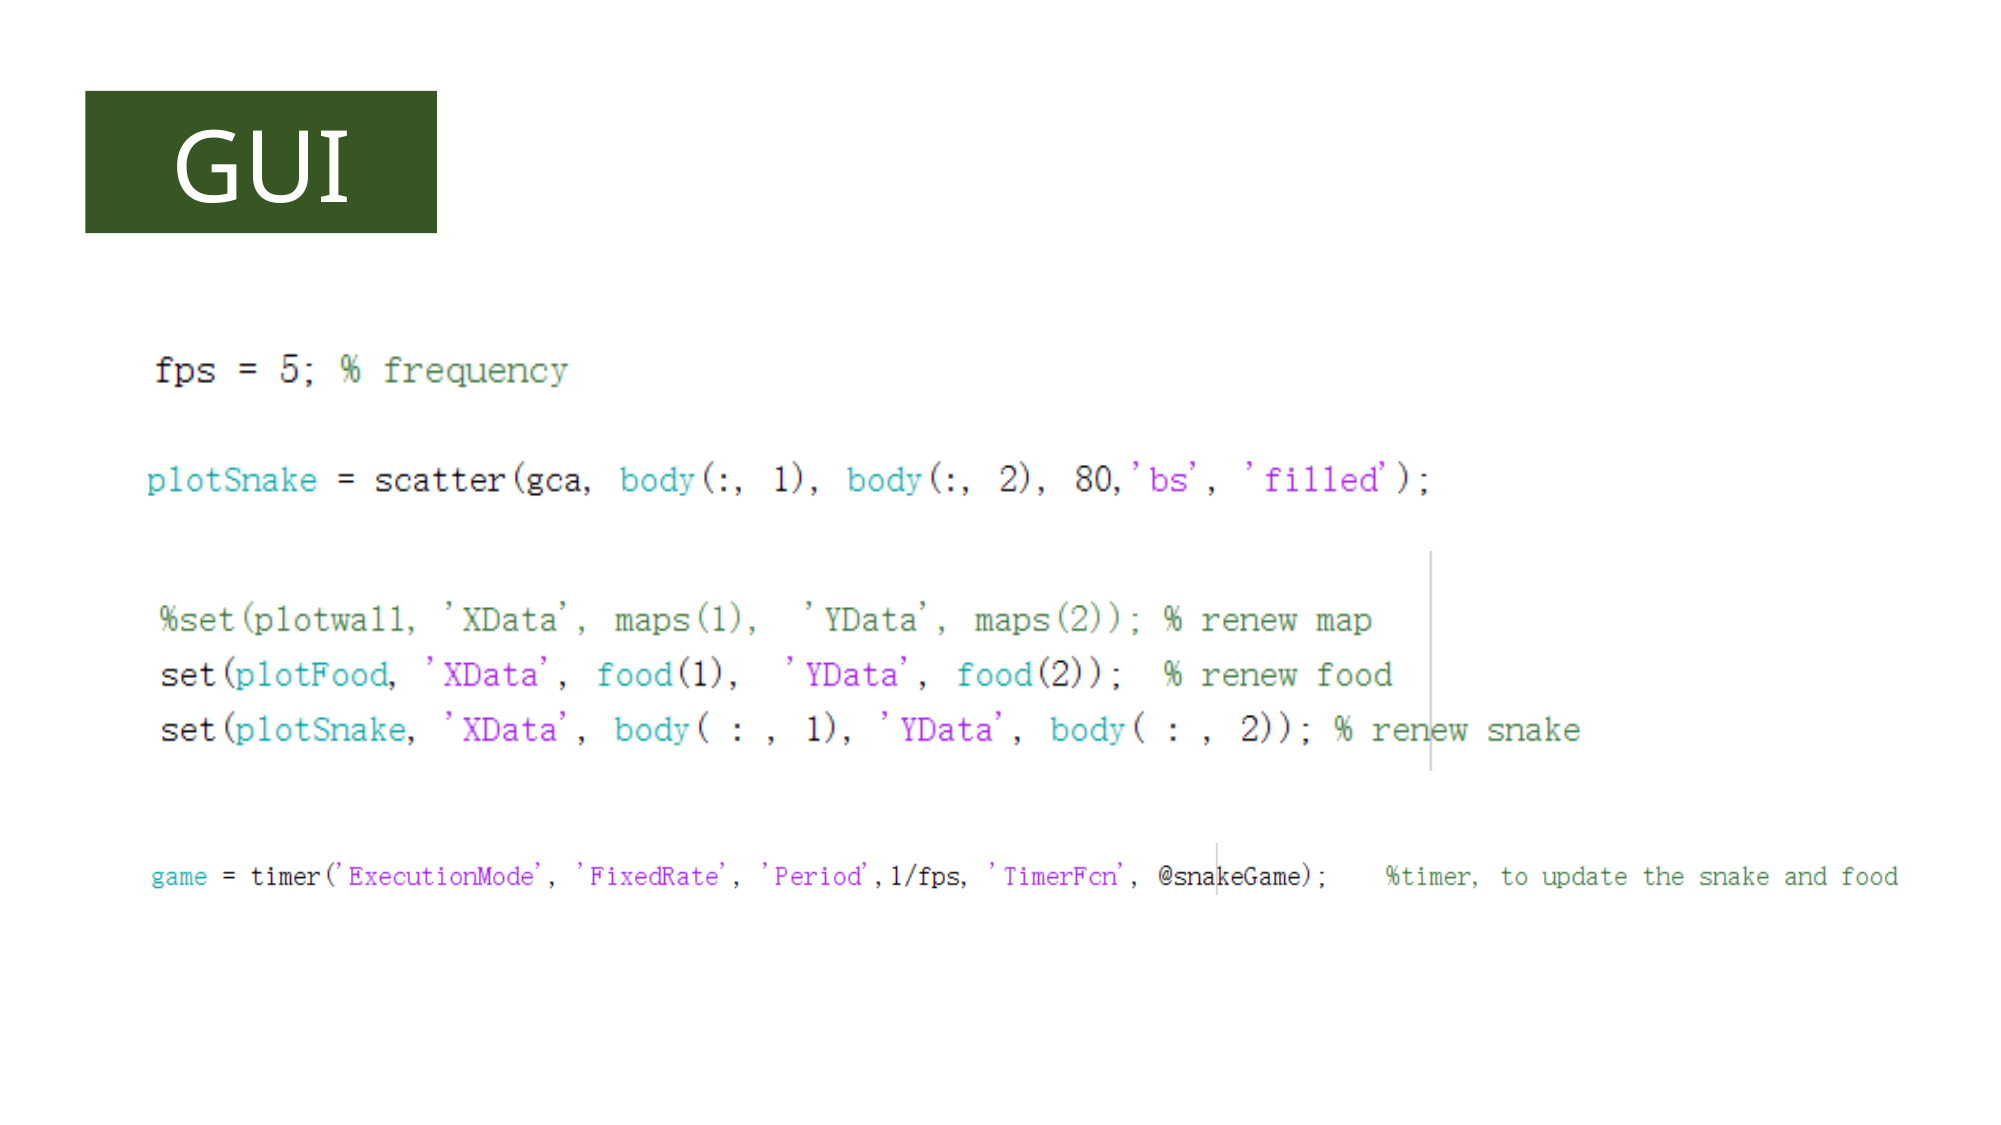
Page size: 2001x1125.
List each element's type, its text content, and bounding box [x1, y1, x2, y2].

picture [148, 449, 1458, 526]
picture [121, 551, 1643, 771]
picture [148, 843, 1917, 895]
text_box GUI [84, 90, 438, 234]
picture [148, 348, 649, 411]
